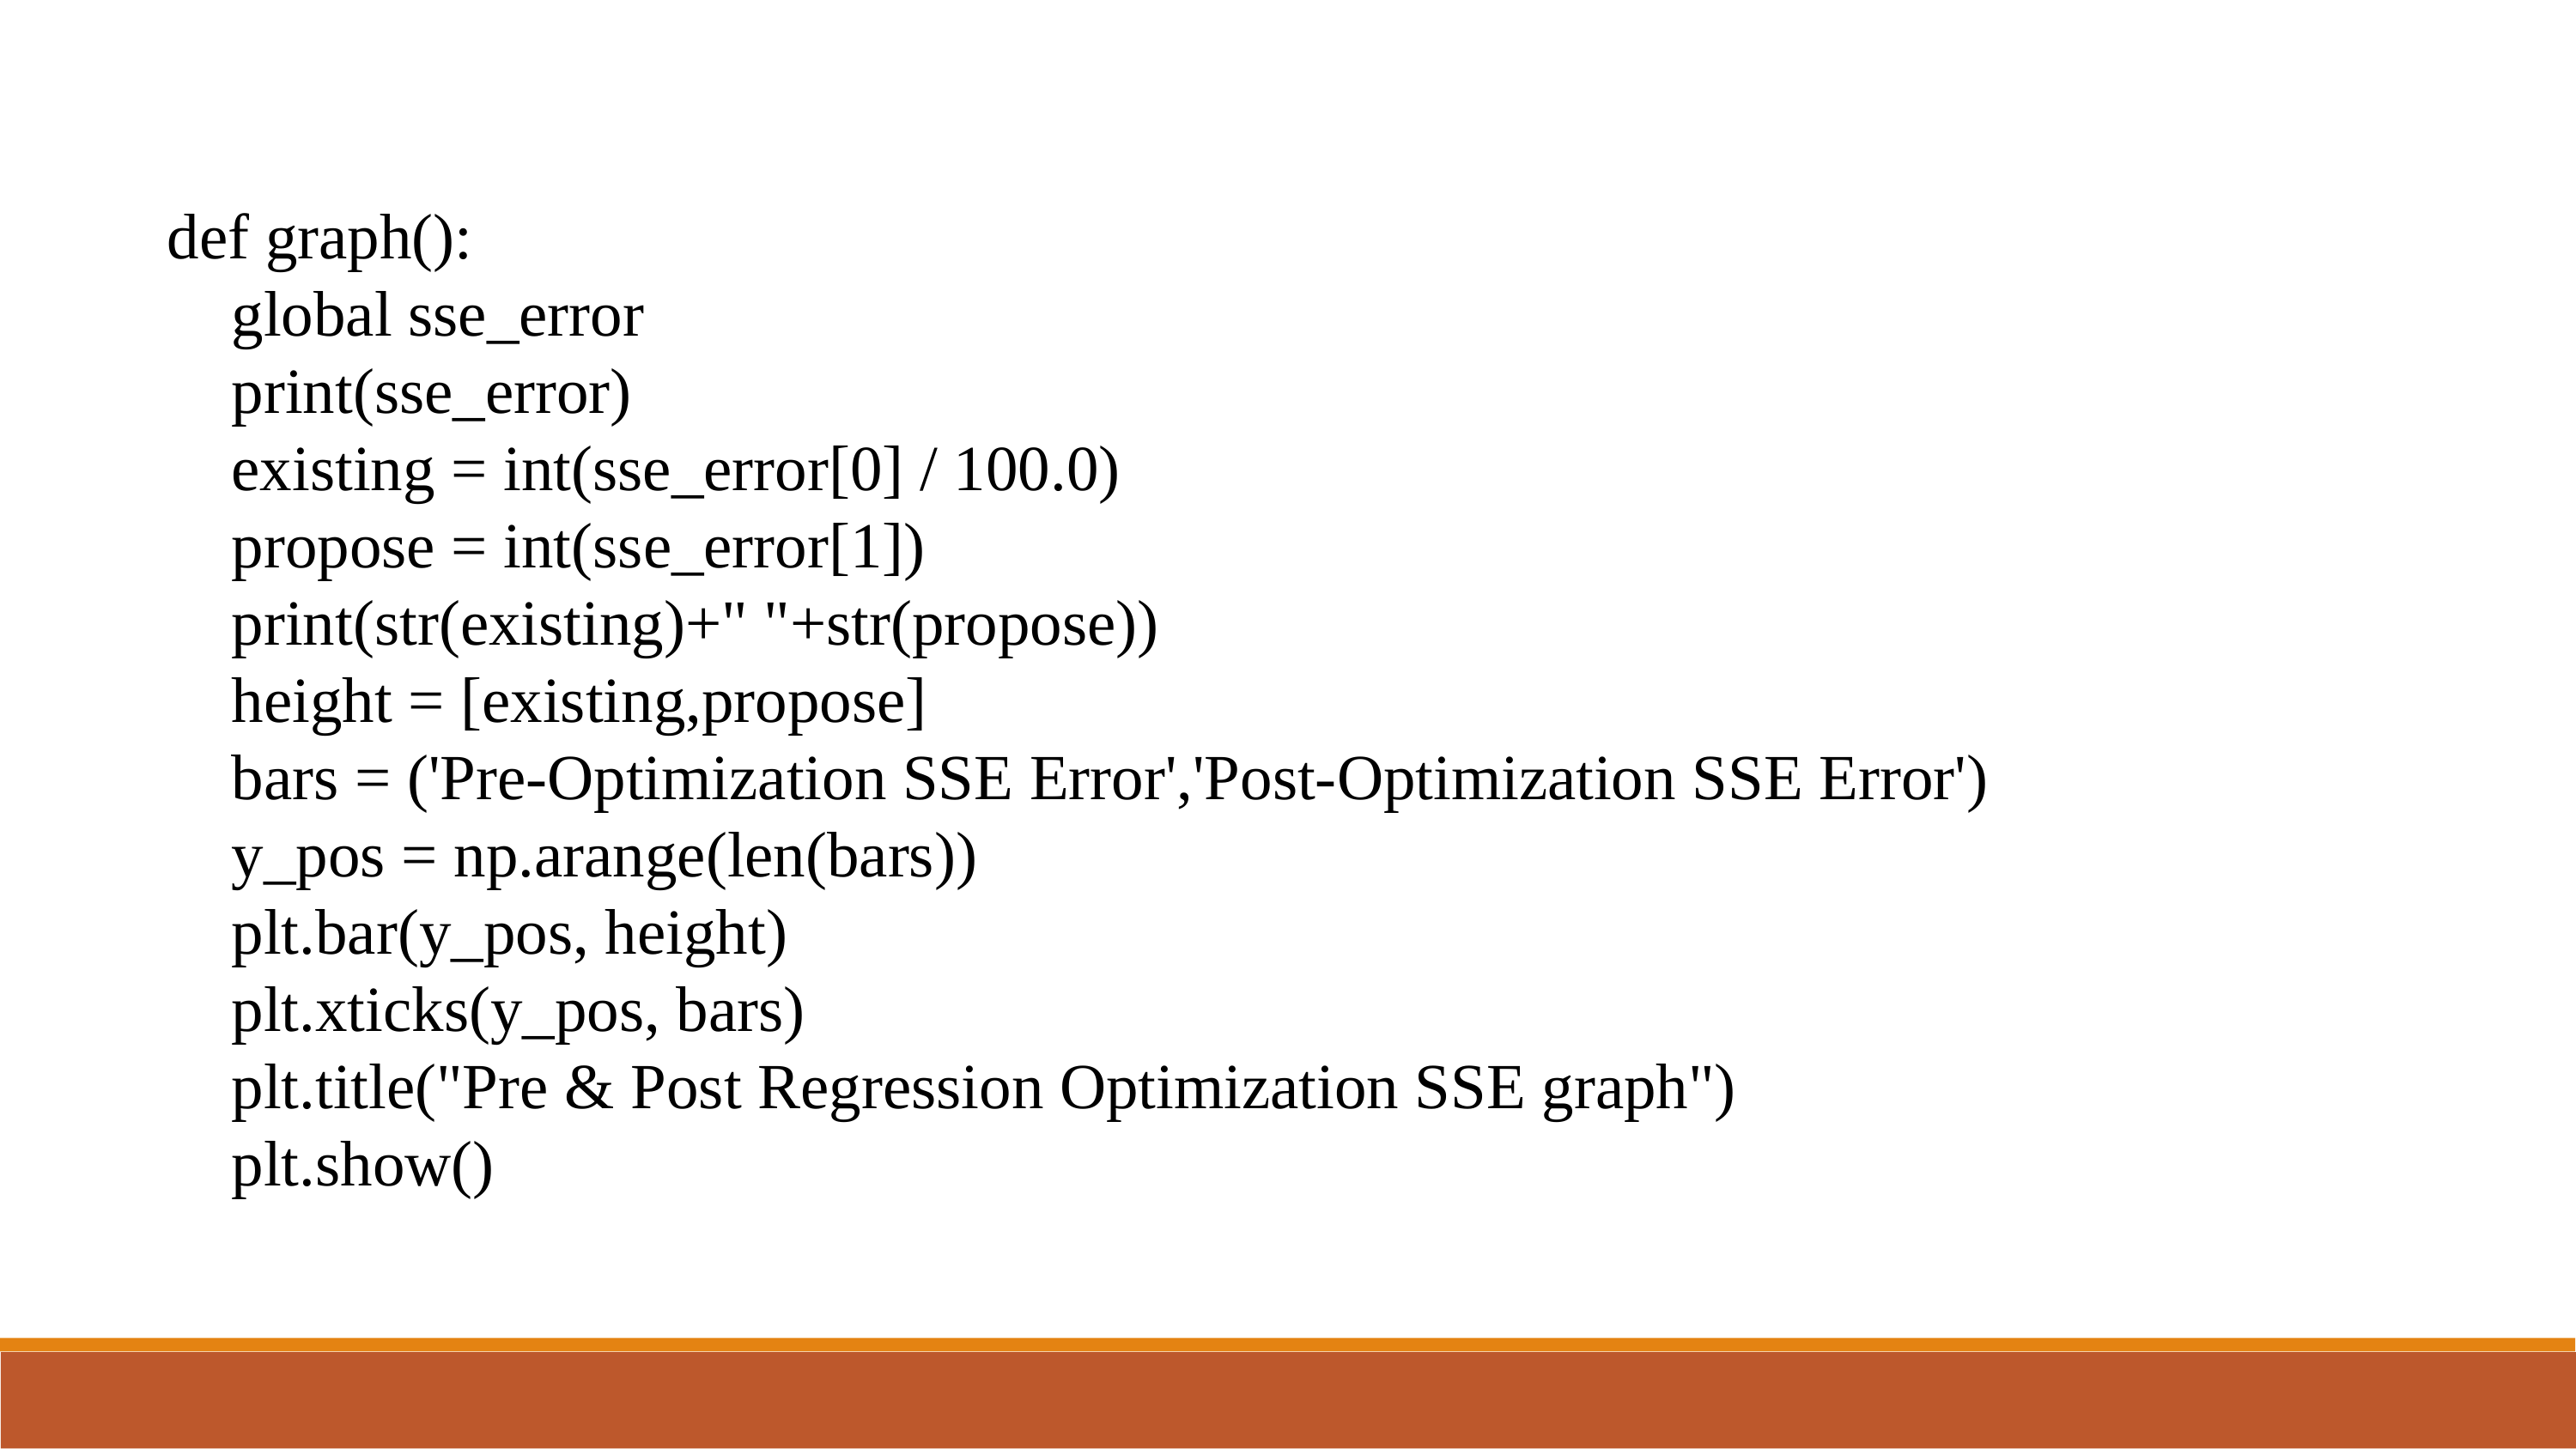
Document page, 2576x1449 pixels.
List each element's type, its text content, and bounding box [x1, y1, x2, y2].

text_box def graph(): global sse_error print(sse_error) existing = int(sse_error[0] / 100.0) propose = int(sse_error[1]) print(str(existing)+" "+str(propose)) height = [existing,propose] bars = ('Pre-Optimization SSE Error','Post-Optimization SSE Error') y_pos = np.arange(len(bars)) plt.bar(y_pos, height) plt.xticks(y_pos, bars) plt.title("Pre & Post Regression Optimization SSE graph") plt.show() [155, 187, 2576, 1205]
